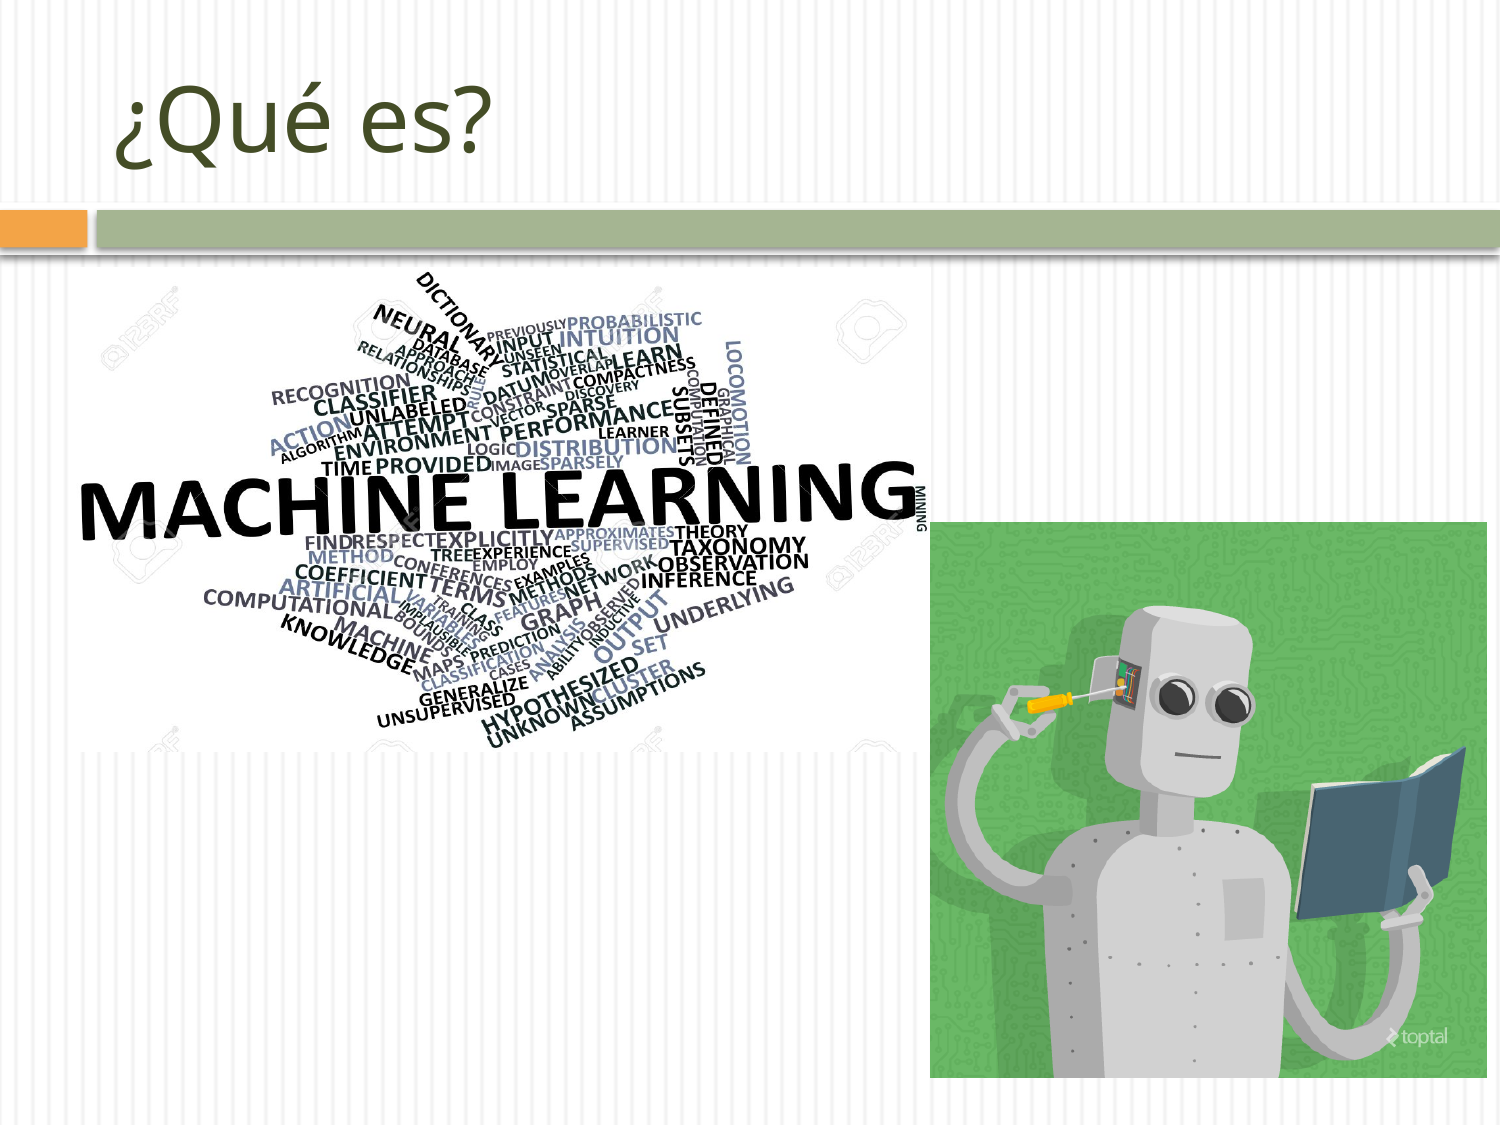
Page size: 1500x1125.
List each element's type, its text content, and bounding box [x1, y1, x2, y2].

picture [76, 266, 1487, 1078]
title ¿Qué es? [99, 44, 1425, 188]
